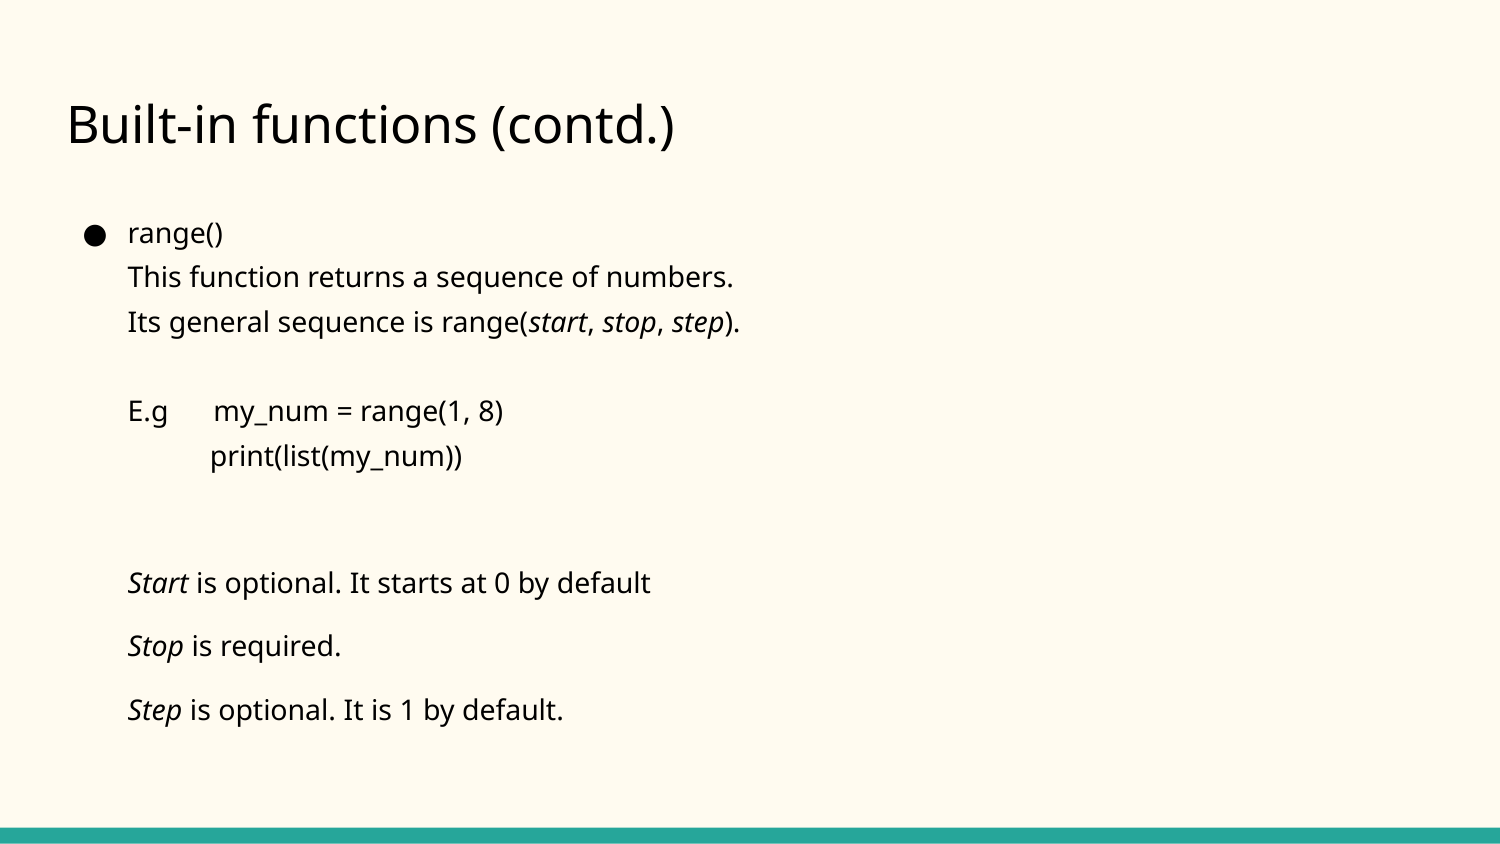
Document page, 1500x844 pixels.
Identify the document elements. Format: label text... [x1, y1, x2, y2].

list range() This function returns a sequence of numbers. Its general sequence is range(start, stop, step). E.g my_num = range(1, 8) print(list(my_num)) Start is optional. It starts at 0 by default Stop is required. Step is optional. It is 1 by default. [51, 192, 1449, 750]
title Built-in functions (contd.) [51, 72, 1449, 174]
